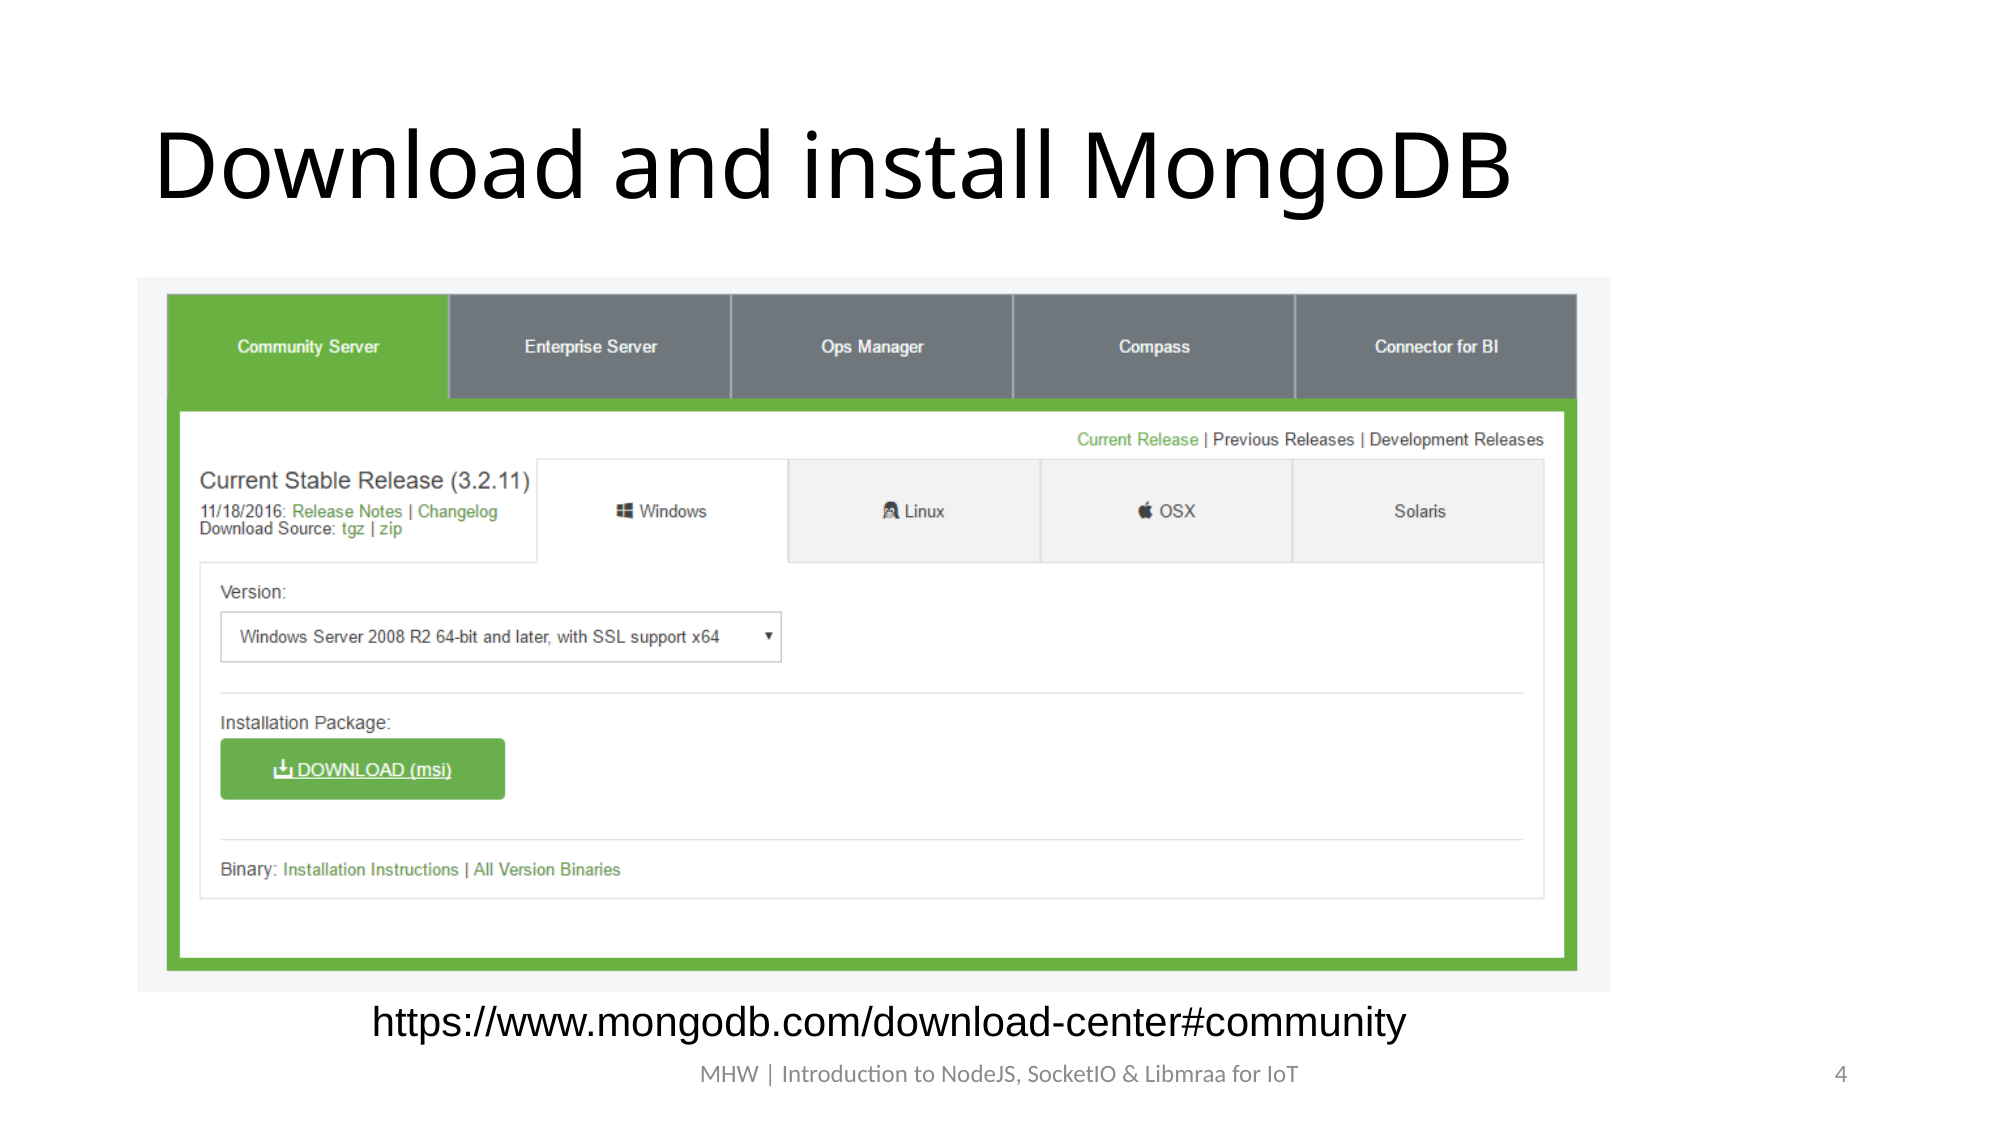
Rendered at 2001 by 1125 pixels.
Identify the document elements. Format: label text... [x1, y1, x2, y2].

slide_number 4 [1412, 1042, 1863, 1103]
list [137, 277, 1610, 992]
text_box https://www.mongodb.com/download-center#community [357, 992, 1449, 1052]
footer MHW | Introduction to NodeJS, SocketIO & Libmraa for IoT [662, 1052, 1338, 1103]
title Download and install MongoDB [137, 59, 1863, 278]
